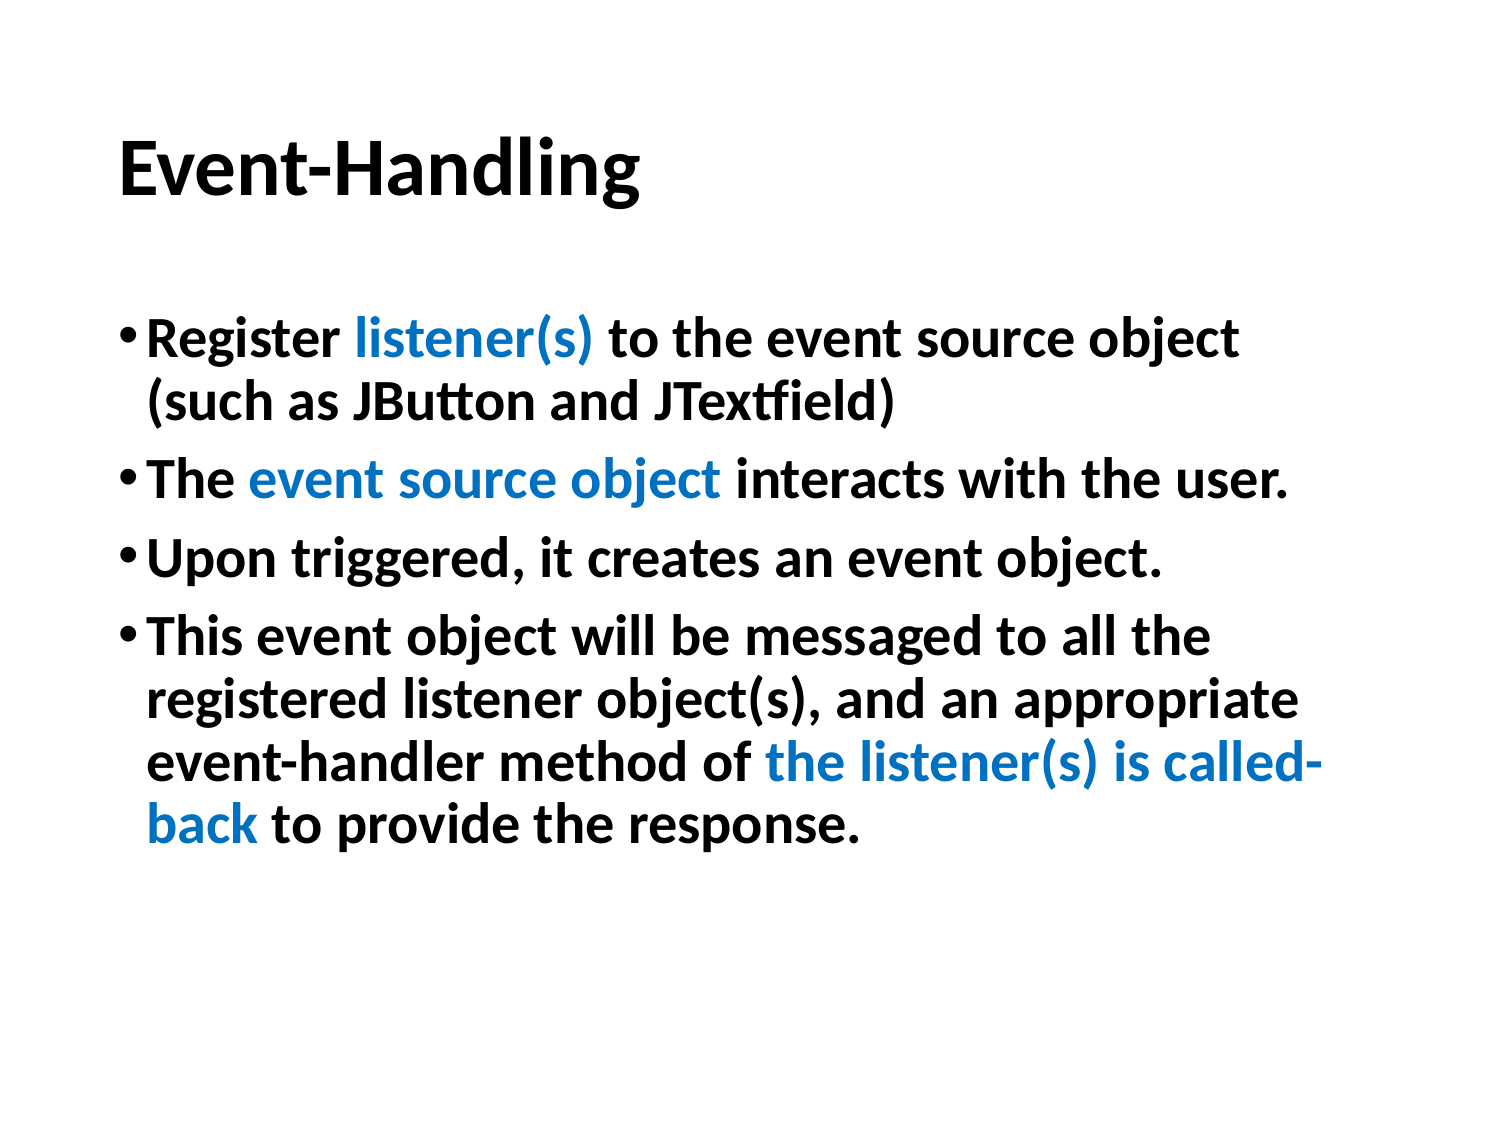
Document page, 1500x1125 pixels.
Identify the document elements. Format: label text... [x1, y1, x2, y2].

title Event-Handling [103, 59, 1397, 278]
list Register listener(s) to the event source object (such as JButton and JTextfield) The event source object interacts with the user. Upon triggered, it creates an event object. This event object will be messaged to all the registered listener object(s), and an appropriate event-handler method of the listener(s) is called-back to provide the response. [103, 299, 1397, 1014]
